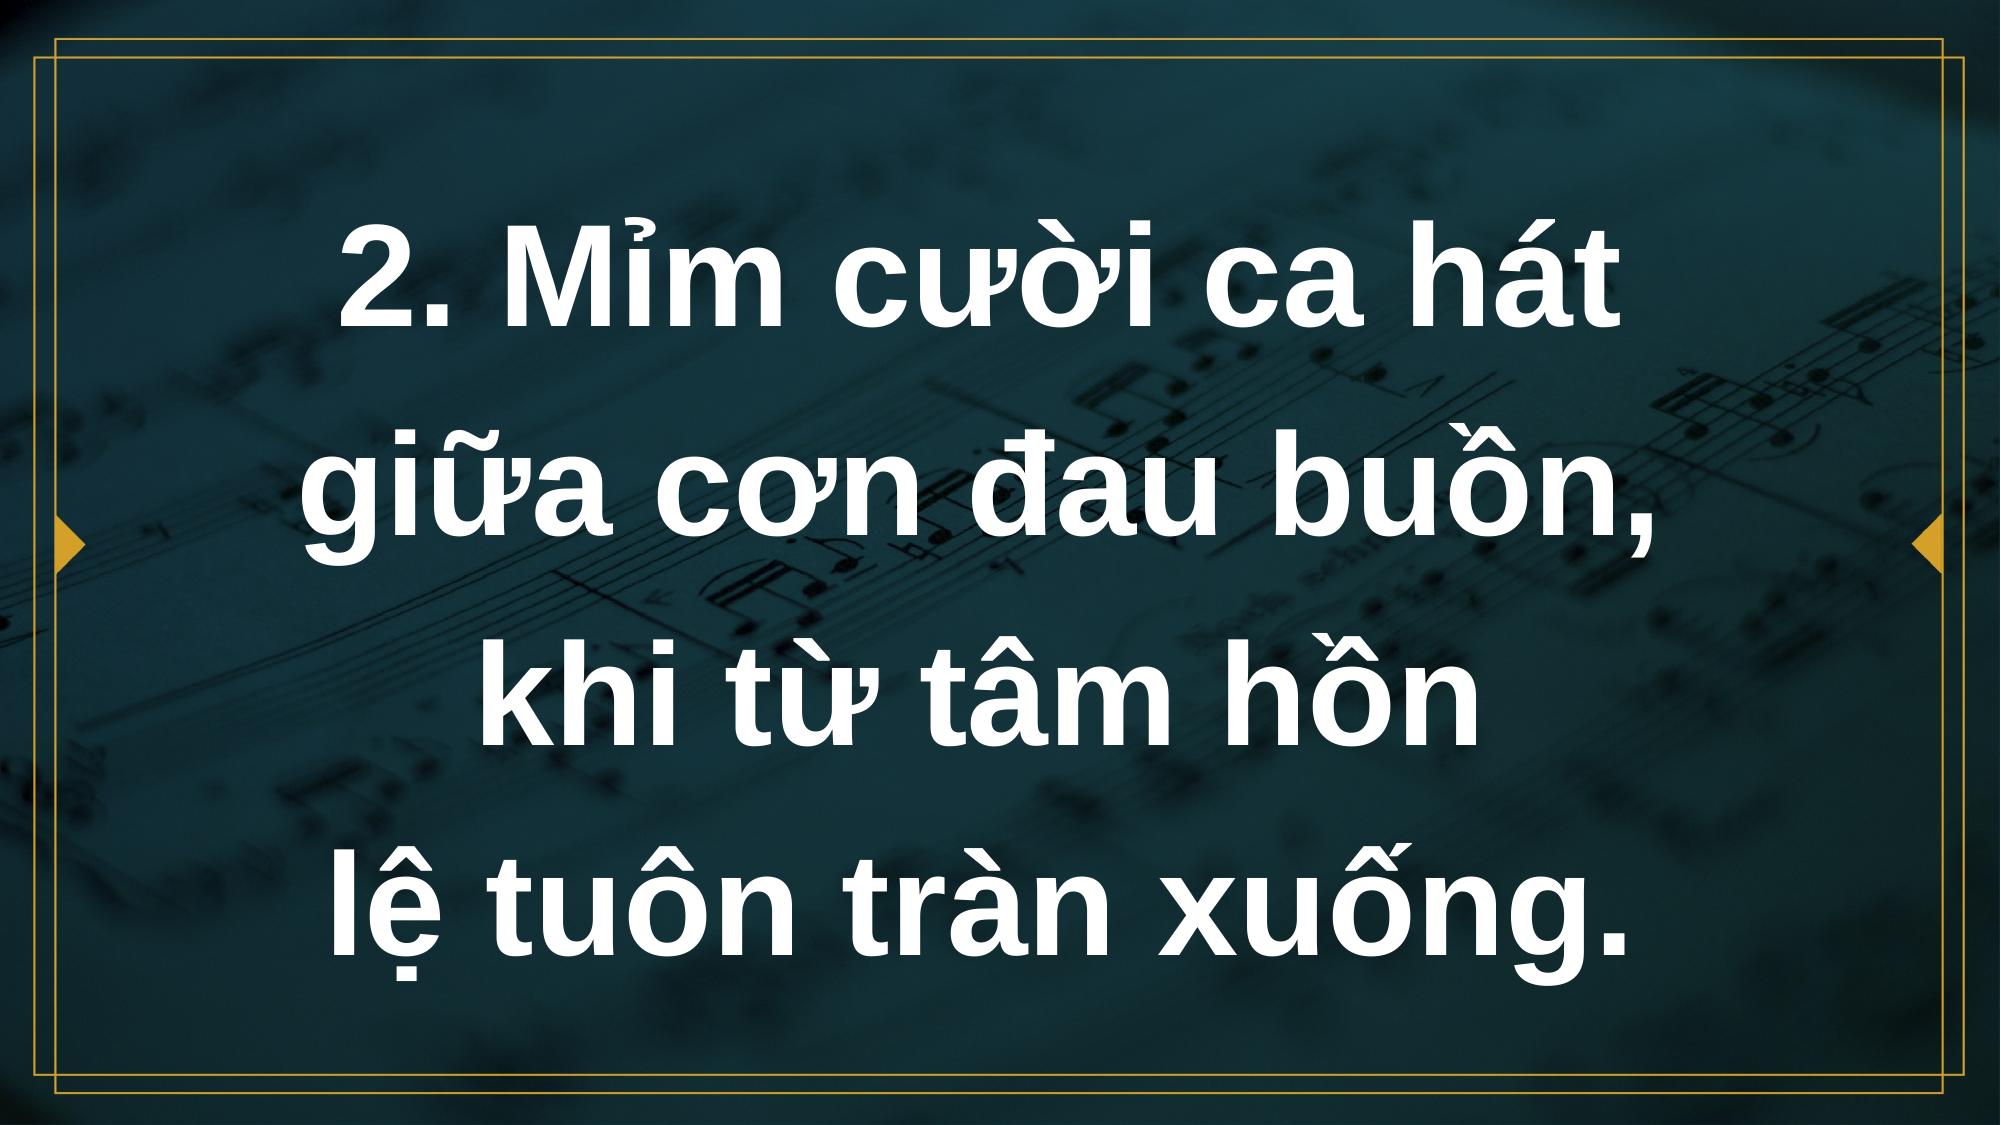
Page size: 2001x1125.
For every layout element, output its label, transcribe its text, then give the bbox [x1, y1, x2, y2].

picture [0, 0, 2000, 1125]
title 2. Mỉm cười ca hát giữa cơn đau buồn, khi từ tâm hồn lệ tuôn tràn xuống. [55, 53, 1945, 1077]
